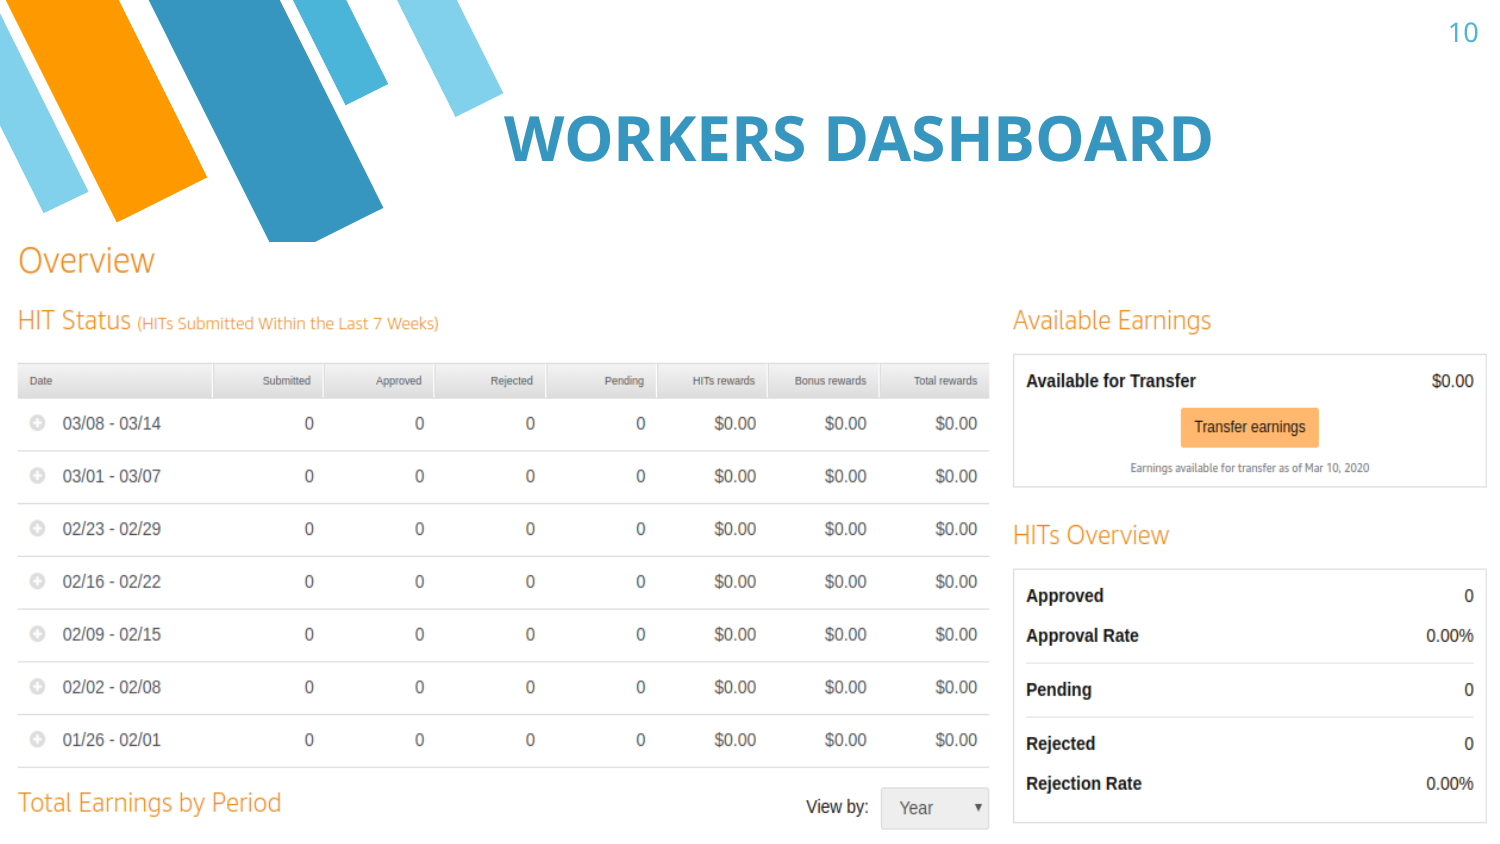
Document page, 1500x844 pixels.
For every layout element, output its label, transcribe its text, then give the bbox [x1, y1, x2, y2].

picture [0, 242, 1500, 844]
text_box WORKERS DASHBOARD [473, 77, 1325, 189]
text_box 10 [1403, 0, 1494, 65]
